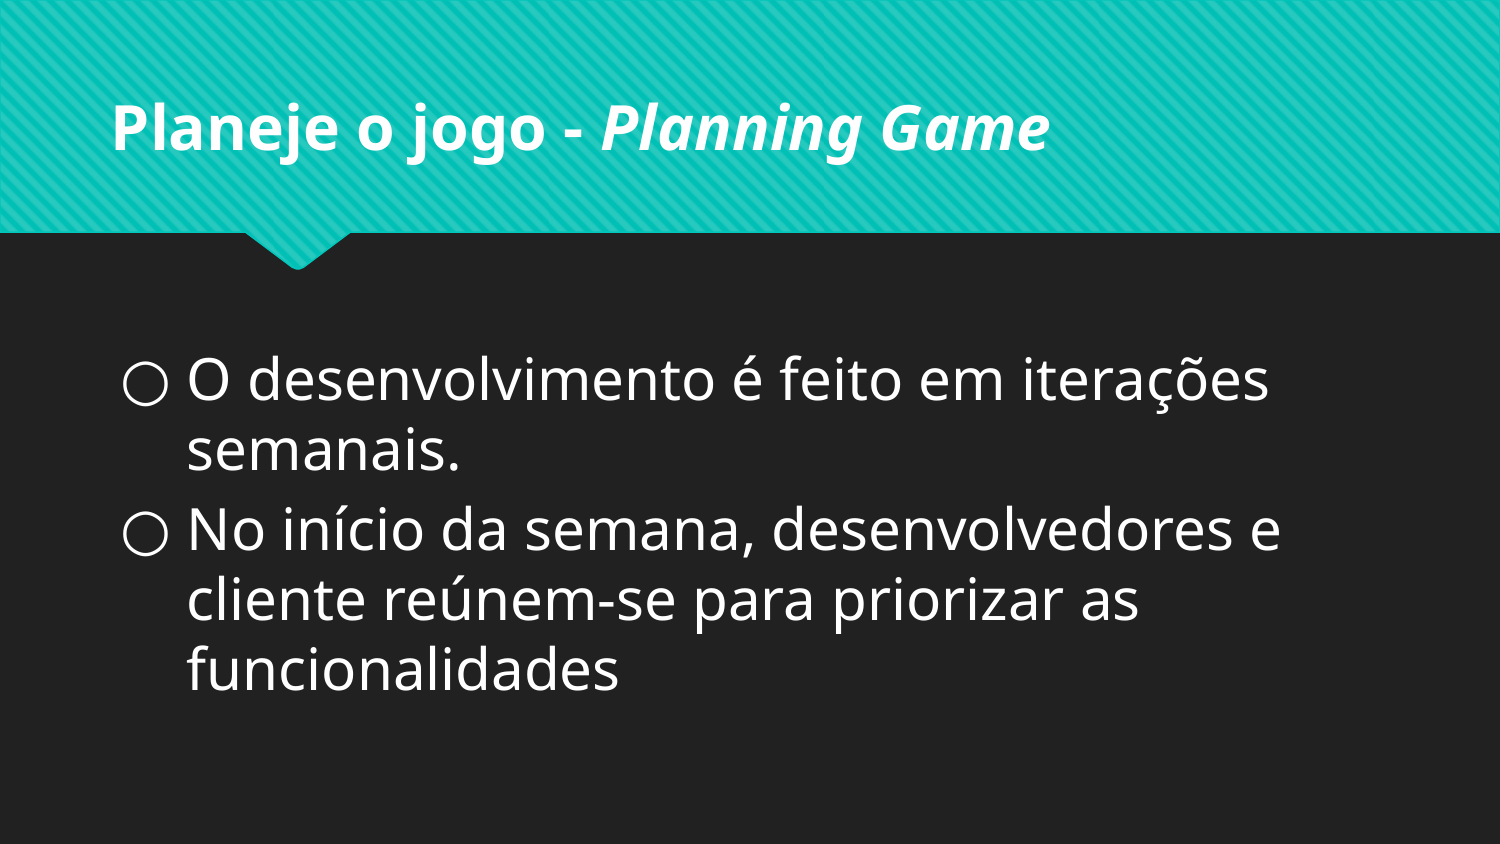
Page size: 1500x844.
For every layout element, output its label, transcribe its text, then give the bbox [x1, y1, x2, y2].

title Planeje o jogo - Planning Game [99, 55, 1401, 175]
picture [1, 1, 1499, 268]
list O desenvolvimento é feito em iterações semanais. No início da semana, desenvolvedores e cliente reúnem-se para priorizar as funcionalidades [100, 298, 1400, 746]
